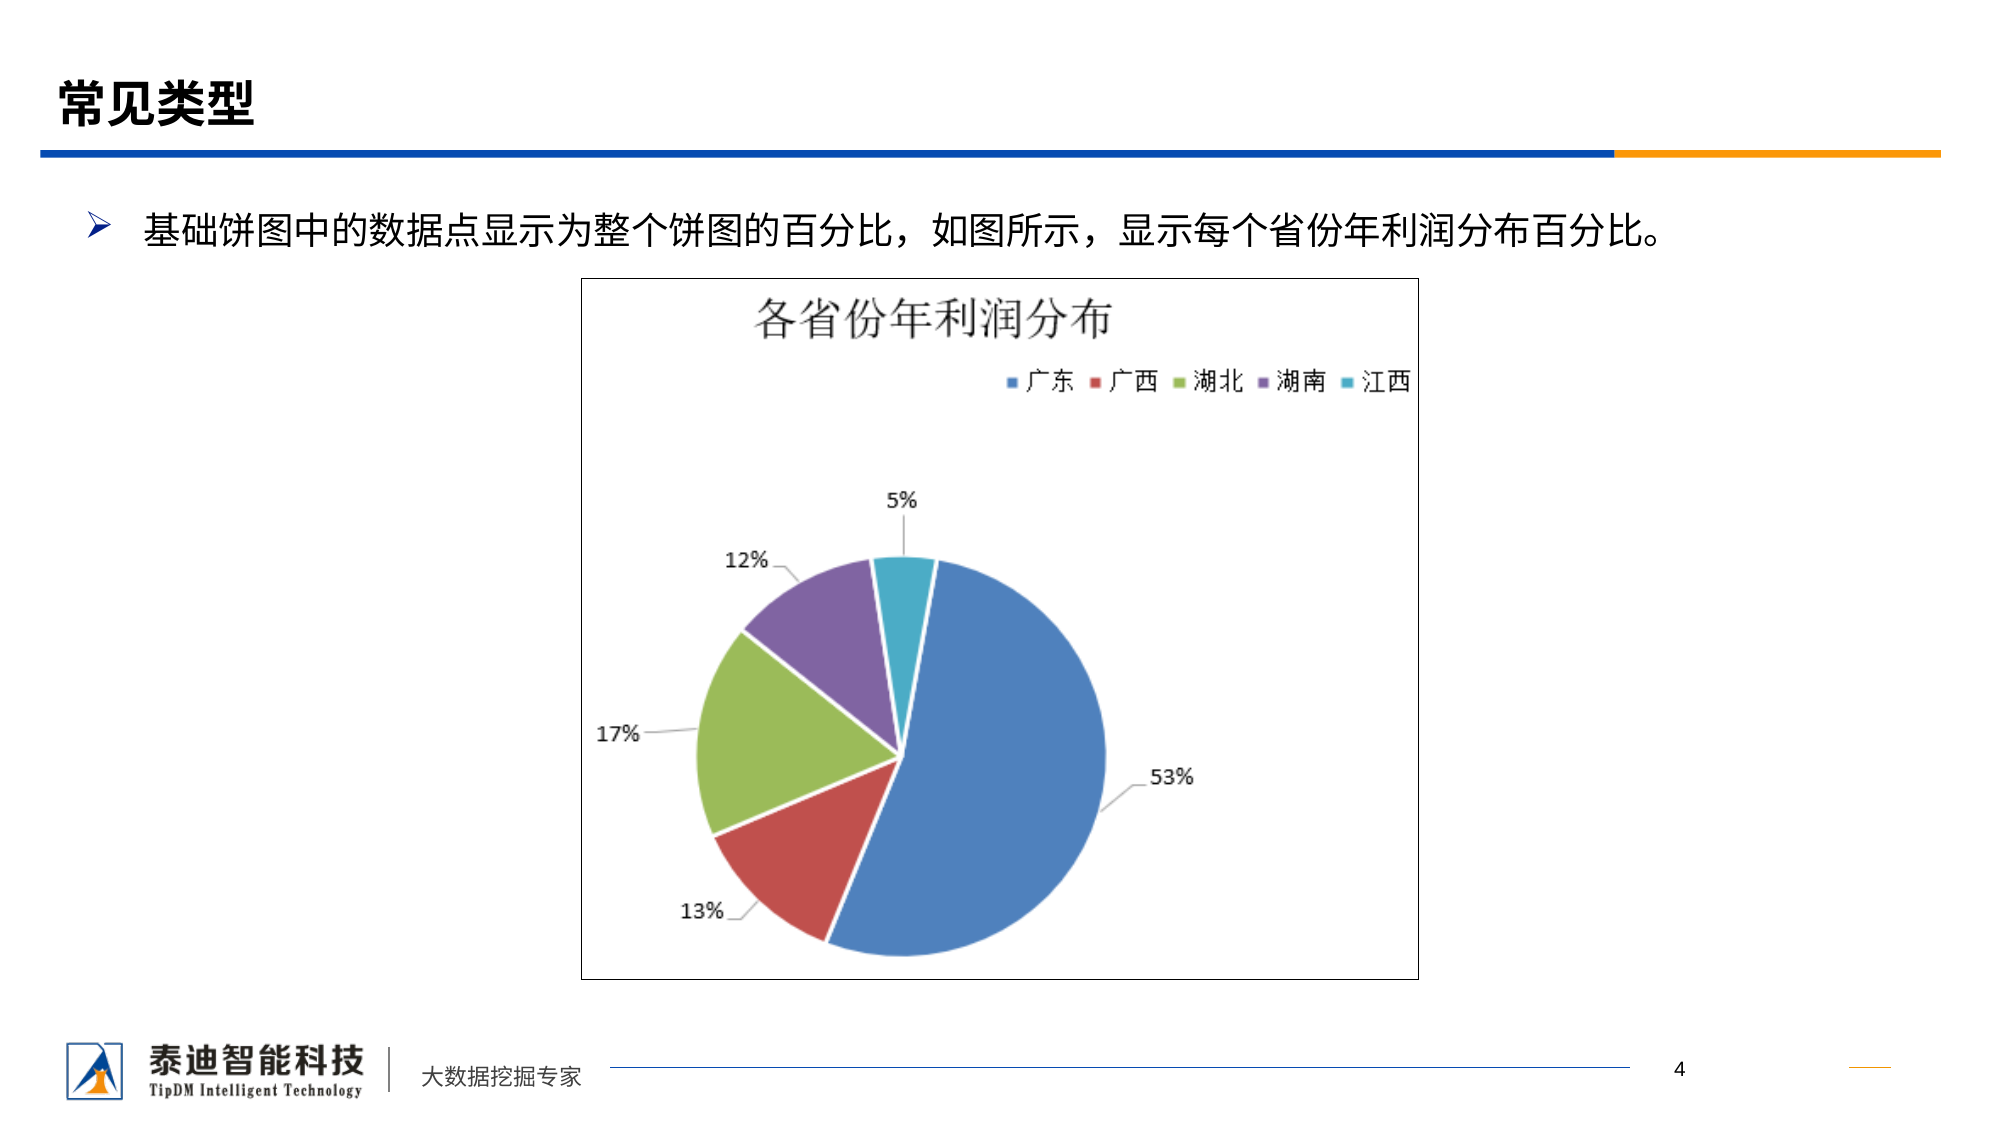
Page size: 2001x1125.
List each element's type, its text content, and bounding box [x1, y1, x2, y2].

picture [62, 1028, 368, 1107]
picture [581, 278, 1419, 980]
list 基础饼图中的数据点显示为整个饼图的百分比，如图所示，显示每个省份年利润分布百分比。 [69, 176, 1892, 1003]
title 常见类型 [41, 58, 1842, 146]
